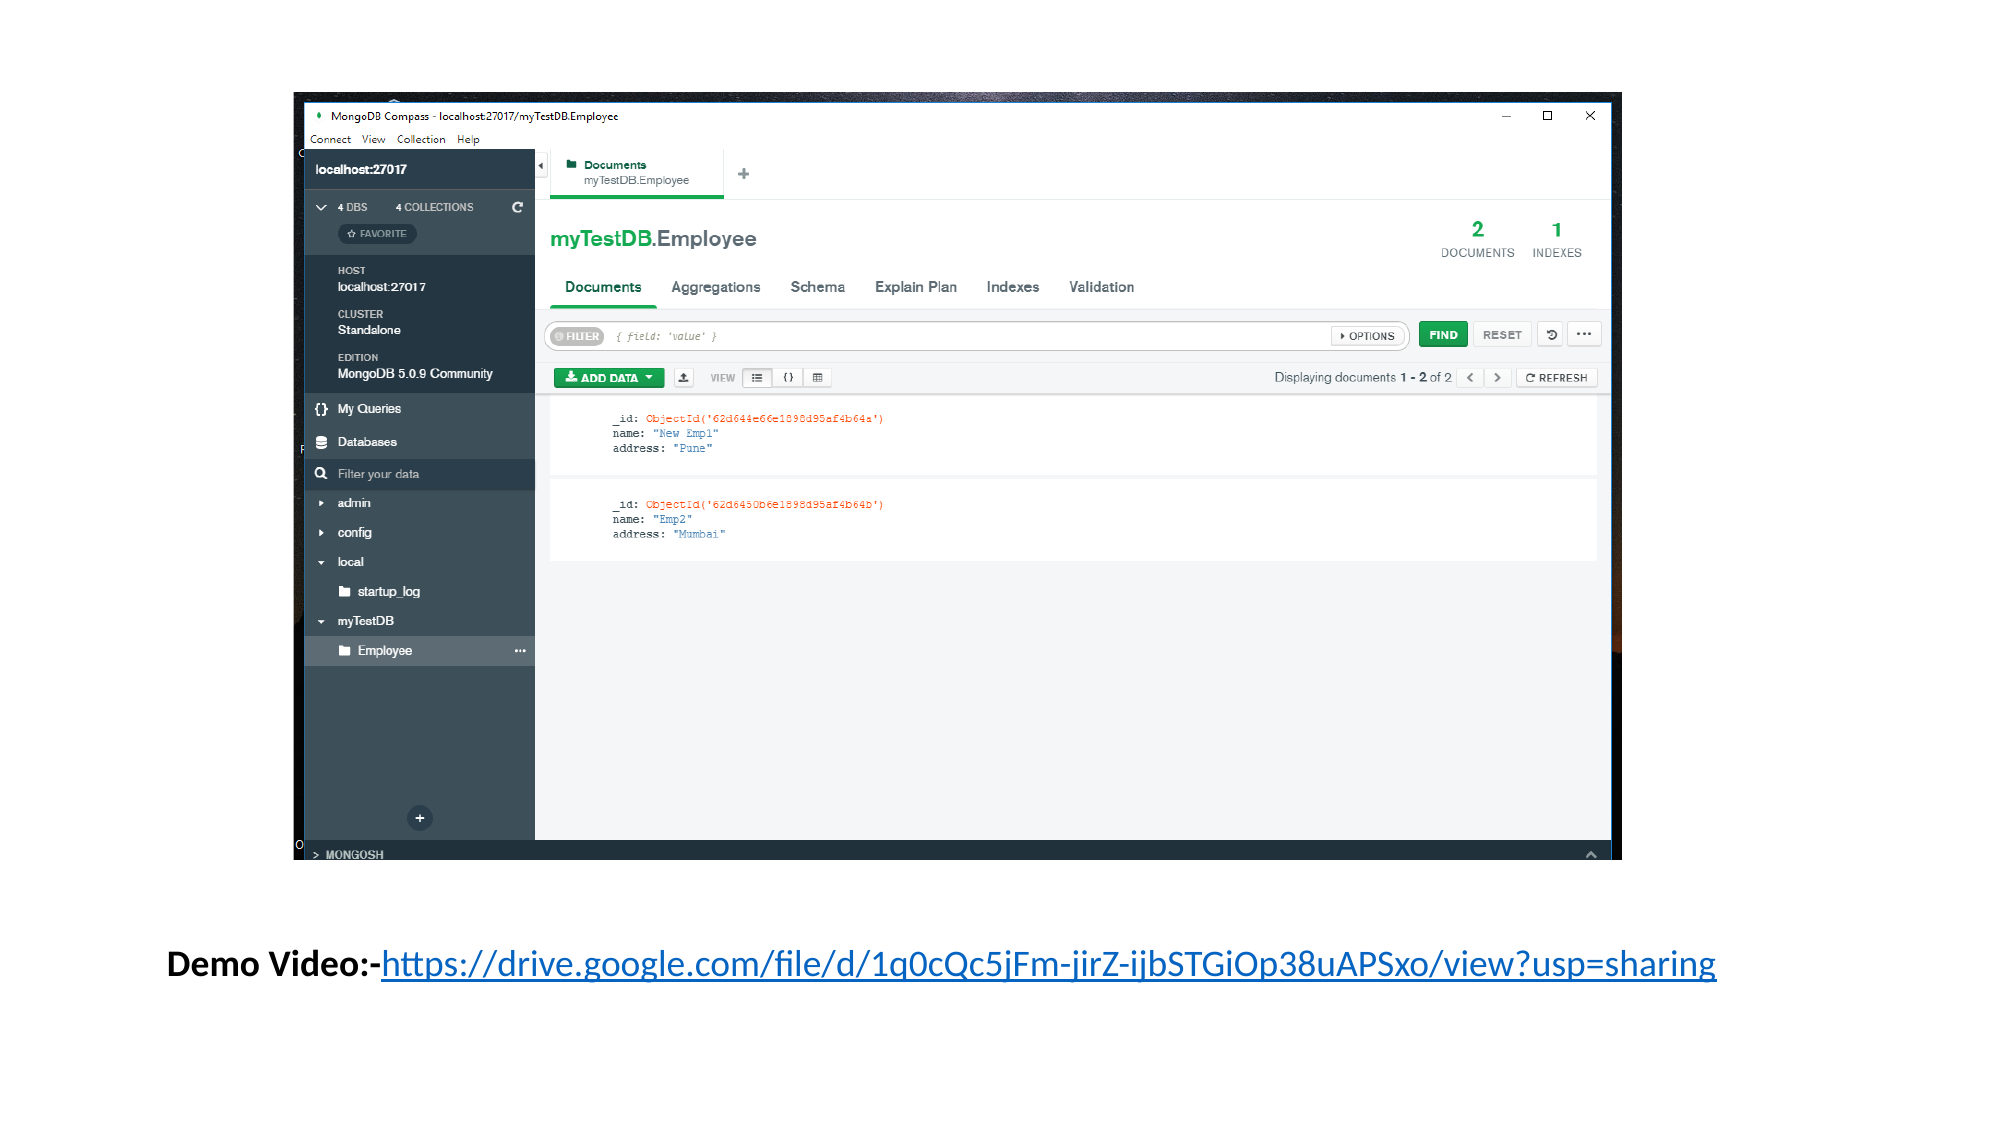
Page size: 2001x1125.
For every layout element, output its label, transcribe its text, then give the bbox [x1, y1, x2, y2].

text_box Demo Video:-https://drive.google.com/file/d/1q0cQc5jFm-jirZ-ijbSTGiOp38uAPSxo/view?usp=sharing [151, 931, 1764, 992]
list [293, 92, 1623, 860]
